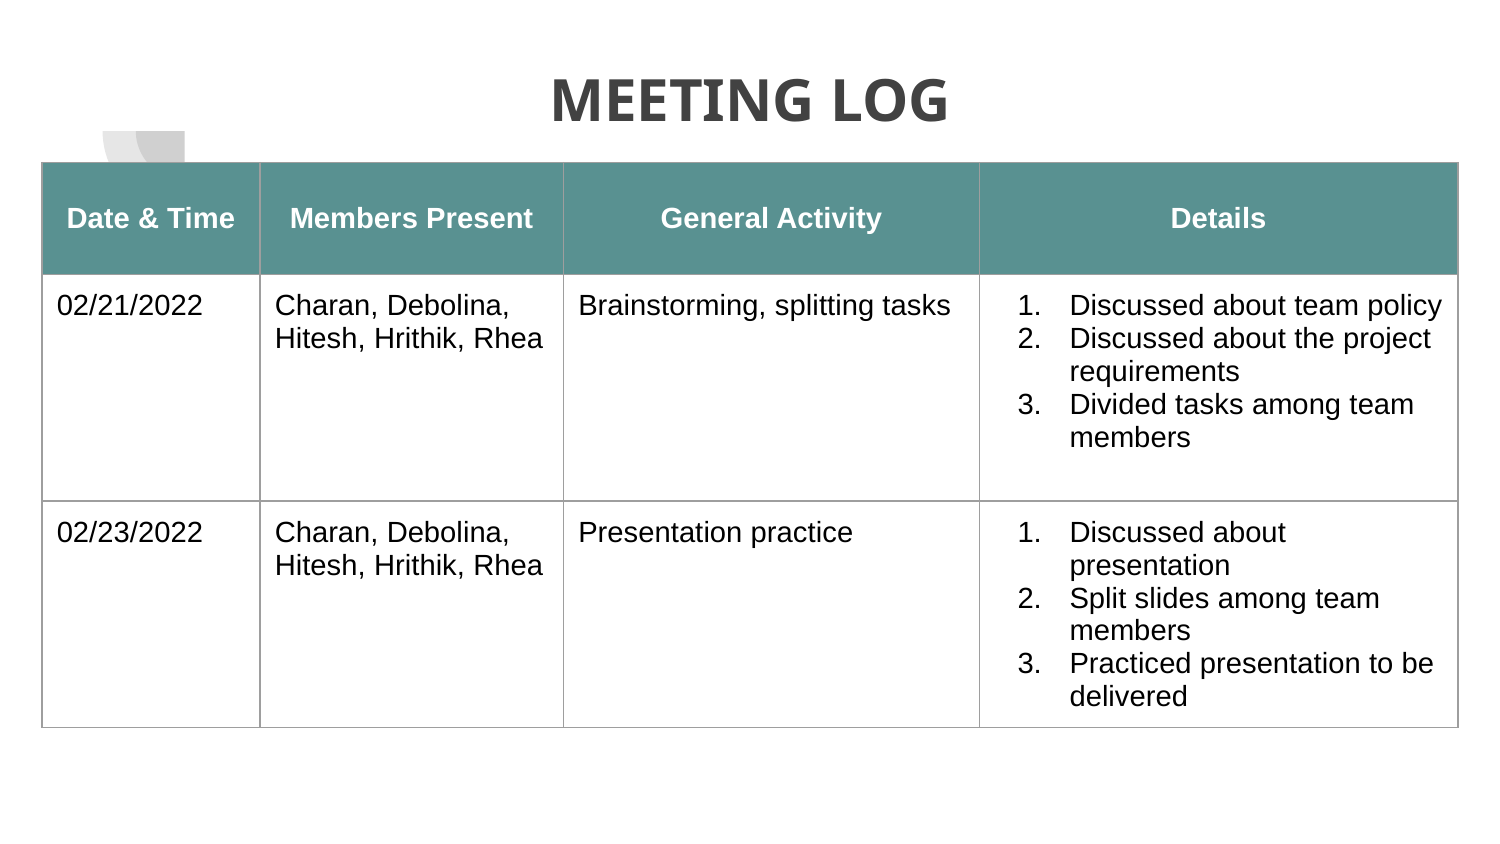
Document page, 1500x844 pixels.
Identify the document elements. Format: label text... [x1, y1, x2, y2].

table_cell Charan, Debolina, Hitesh, Hrithik, Rhea [261, 275, 563, 500]
table_cell Discussed about presentation Split slides among team members Practiced presentation to be delivered [980, 502, 1457, 727]
table_header Details [980, 163, 1457, 274]
table_cell 02/23/2022 [43, 502, 259, 727]
table_cell 02/21/2022 [43, 275, 259, 500]
table_cell Presentation practice [564, 502, 979, 727]
table_cell Discussed about team policy Discussed about the project requirements Divided tasks among team members [980, 275, 1457, 500]
table_header Members Present [261, 163, 563, 274]
table_header Date & Time [43, 163, 259, 274]
table_header General Activity [564, 163, 979, 274]
title MEETING LOG [173, 43, 1327, 162]
table_cell Charan, Debolina, Hitesh, Hrithik, Rhea [261, 502, 563, 727]
table_cell Brainstorming, splitting tasks [564, 275, 979, 500]
